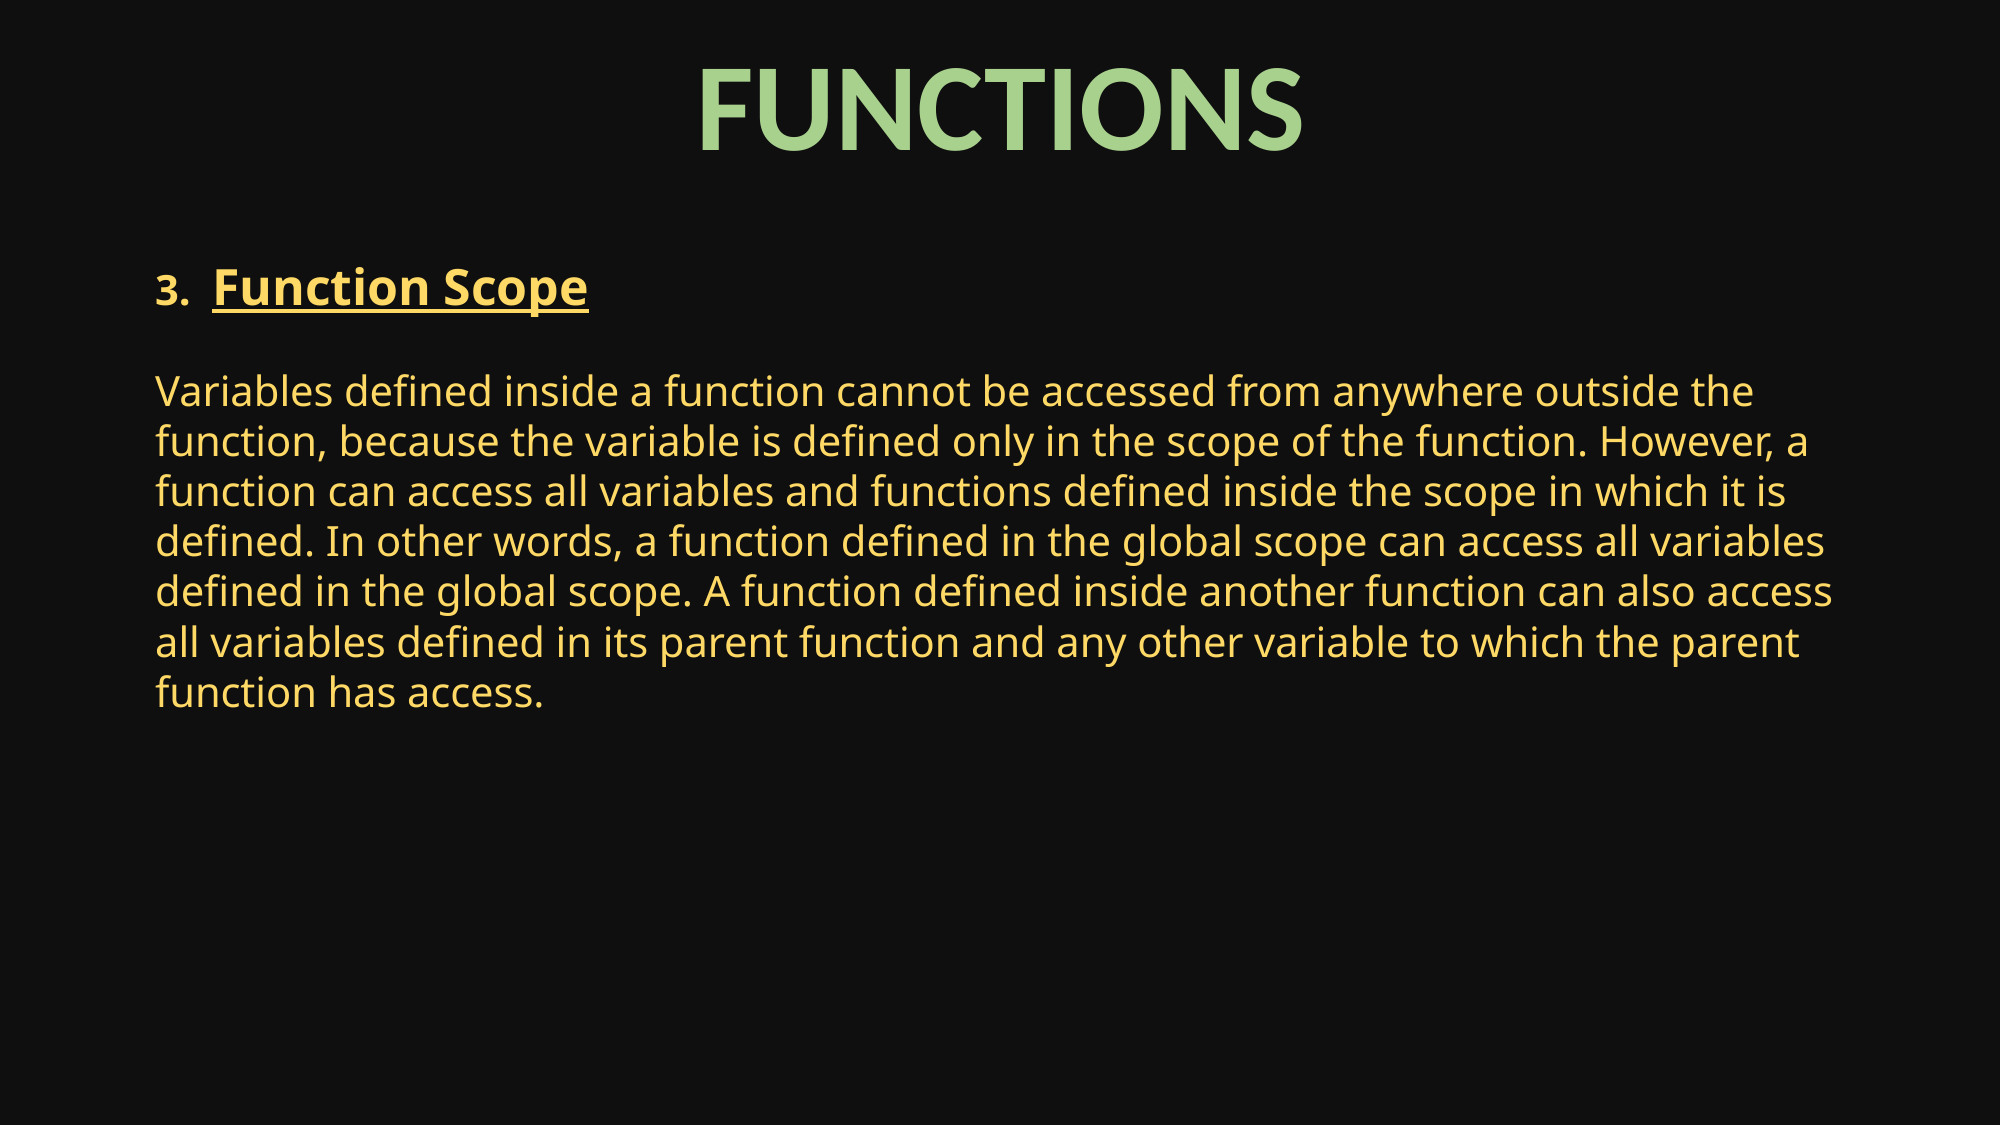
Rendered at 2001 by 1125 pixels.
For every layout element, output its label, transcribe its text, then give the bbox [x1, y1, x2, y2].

text_box 3. Function Scope Variables defined inside a function cannot be accessed from anywhere outside the function, because the variable is defined only in the scope of the function. However, a function can access all variables and functions defined inside the scope in which it is defined. In other words, a function defined in the global scope can access all variables defined in the global scope. A function defined inside another function can also access all variables defined in its parent function and any other variable to which the parent function has access. [140, 247, 1877, 723]
text_box FUNCTIONS [583, 17, 1419, 183]
